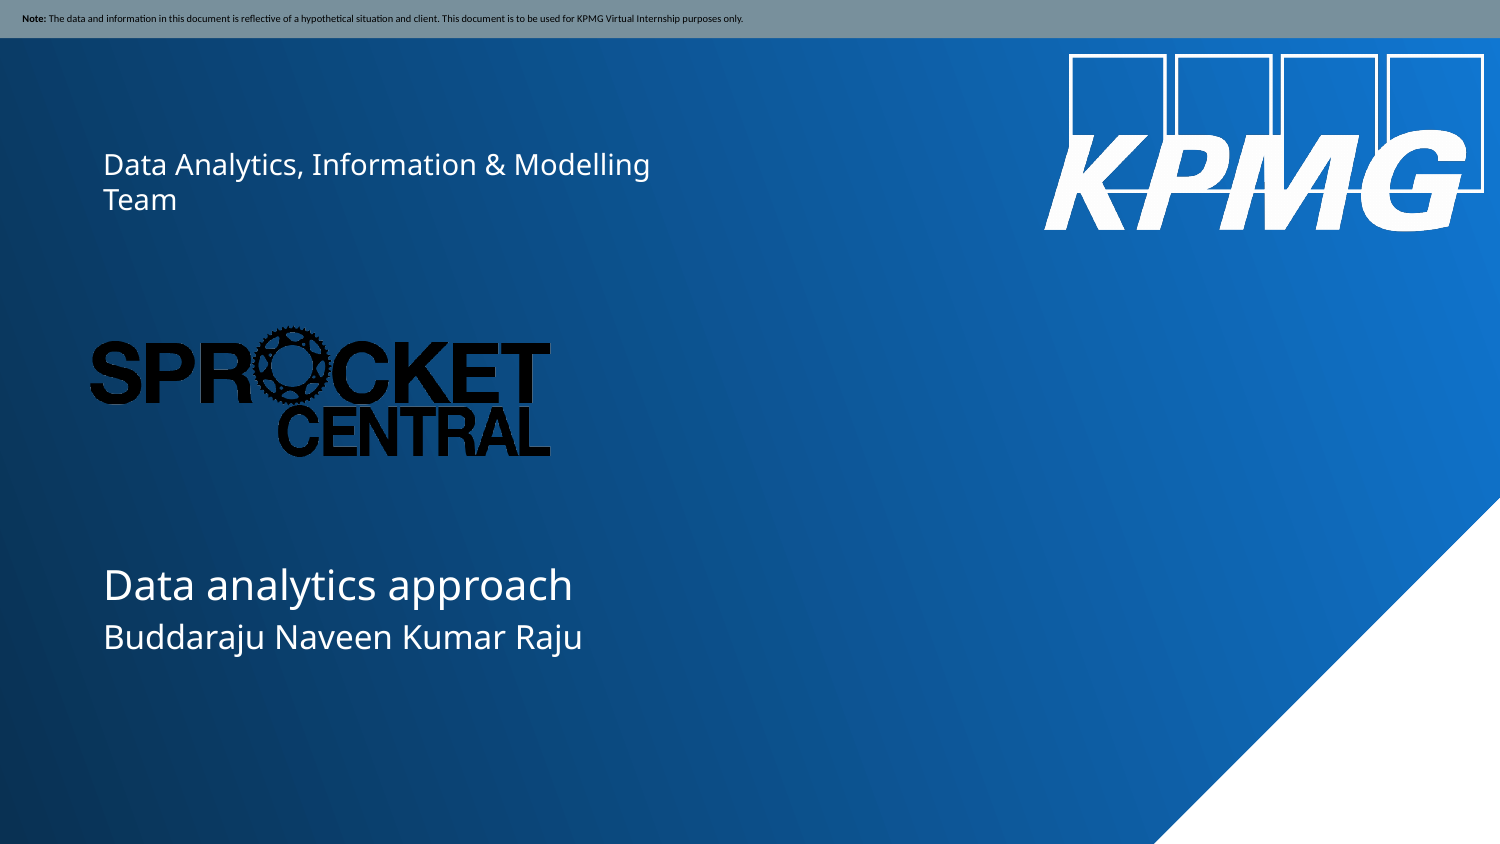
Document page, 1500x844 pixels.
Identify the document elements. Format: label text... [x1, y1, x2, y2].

text_box Buddaraju Naveen Kumar Raju [88, 601, 1114, 672]
text_box Data Analytics, Information & Modelling Team [88, 131, 737, 232]
picture [87, 325, 565, 489]
text_box Note: The data and information in this document is reflective of a hypothetical situation and client. This document is to be used for KPMG Virtual Internship purposes only. [0, 0, 1500, 39]
text_box Data analytics approach [88, 543, 999, 601]
picture [1043, 54, 1484, 232]
text_box [0, 39, 1500, 844]
